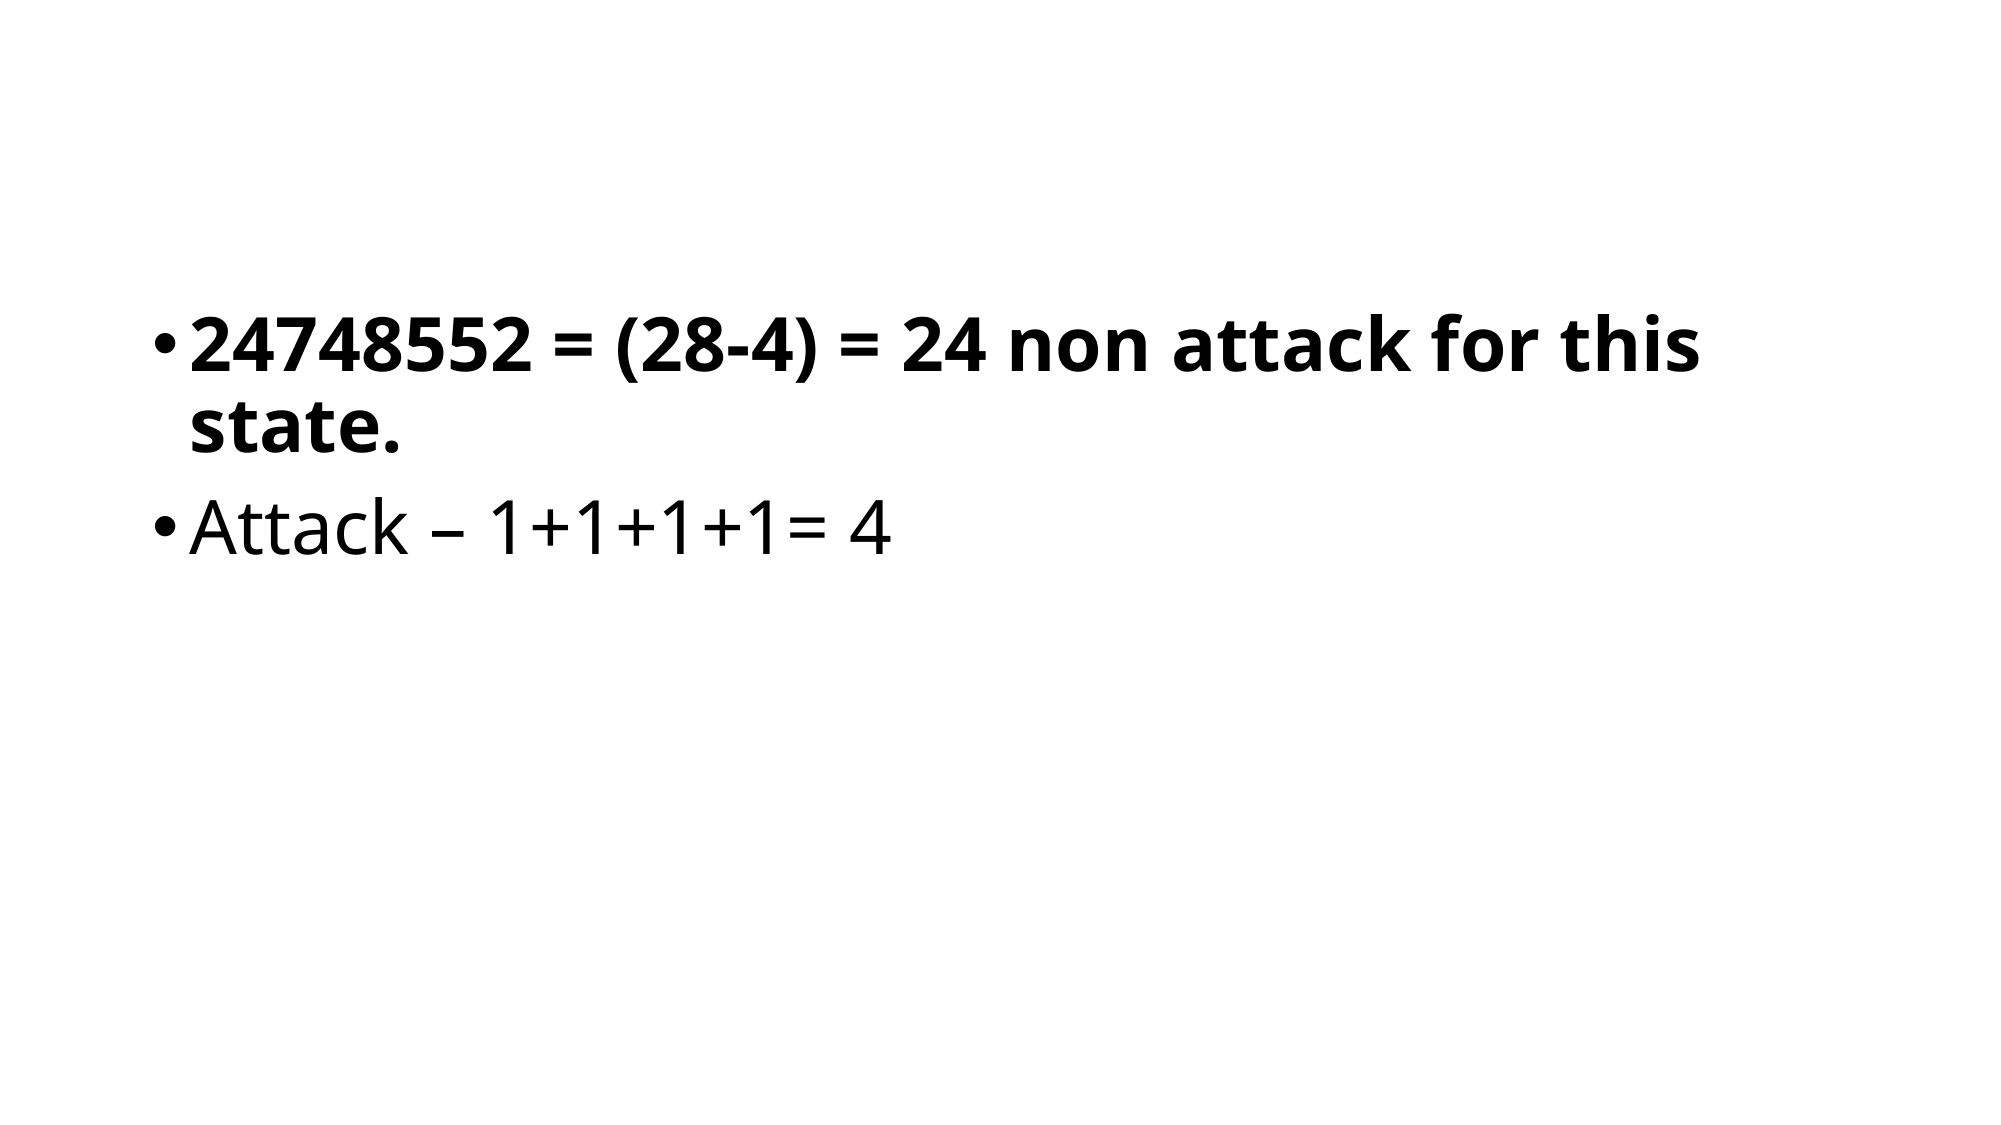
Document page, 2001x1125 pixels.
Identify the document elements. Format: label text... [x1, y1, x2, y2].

list 24748552 = (28-4) = 24 non attack for this state. Attack – 1+1+1+1= 4 [137, 299, 1863, 1014]
